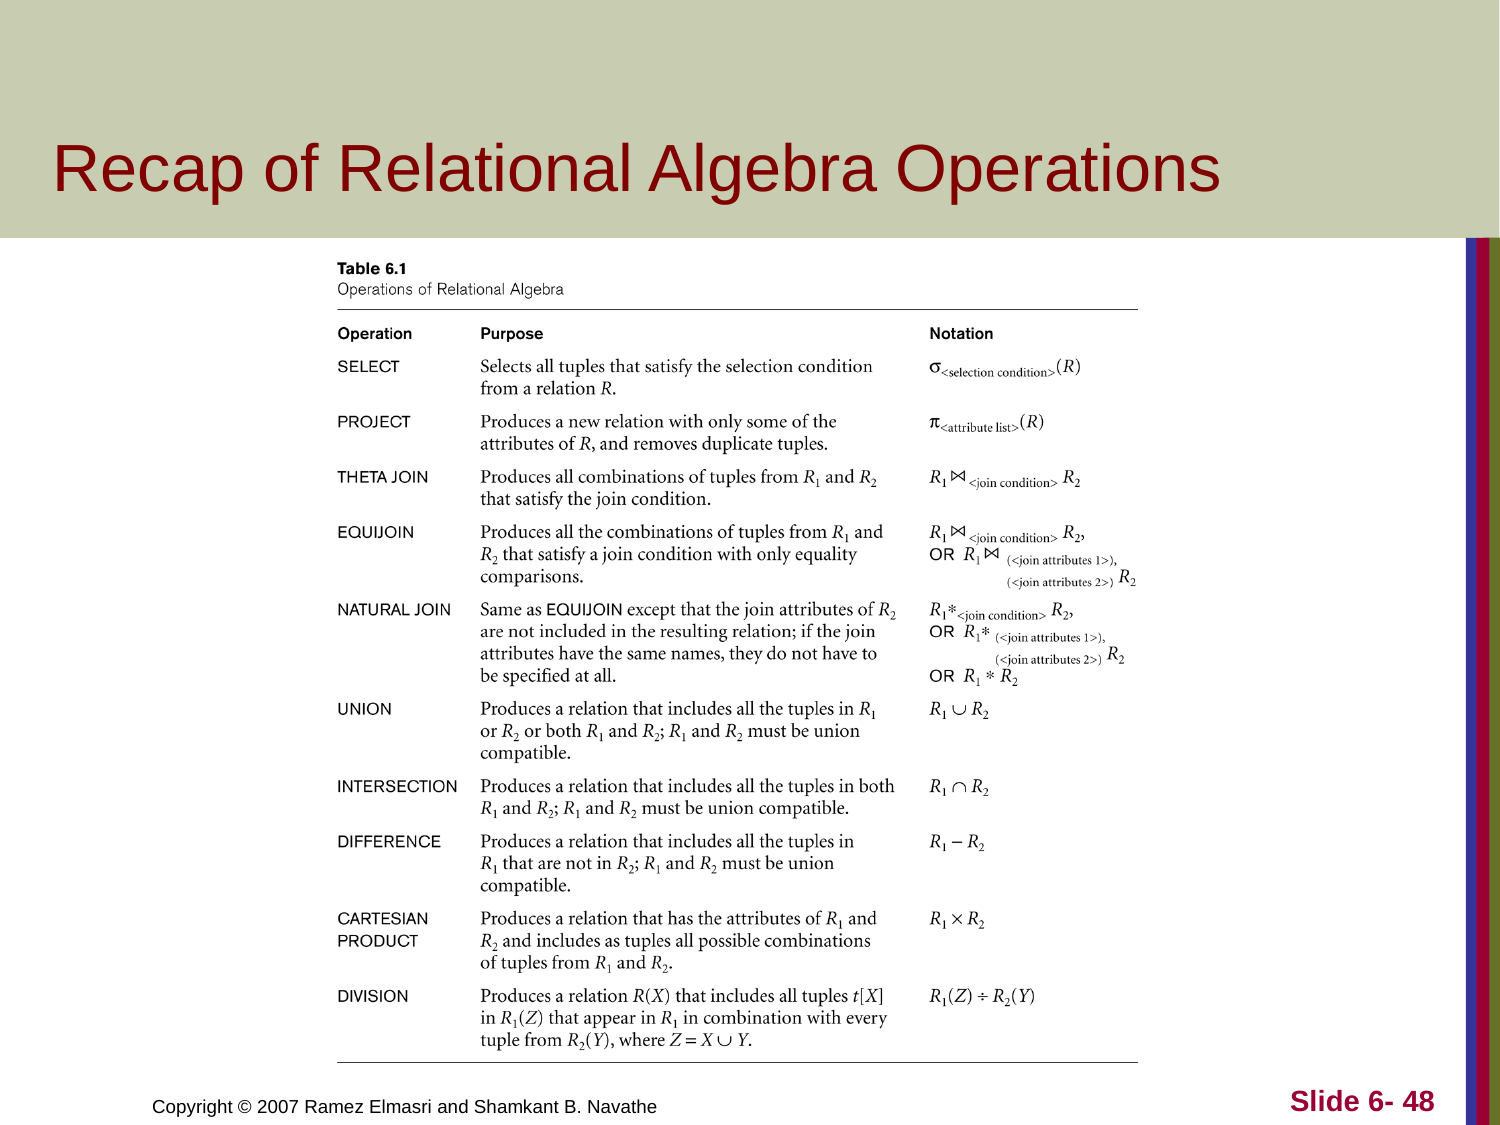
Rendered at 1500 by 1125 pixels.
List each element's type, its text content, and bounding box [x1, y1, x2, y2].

picture [337, 262, 1138, 1063]
slide_number Slide 6- 48 [1137, 1049, 1451, 1125]
title Recap of Relational Algebra Operations [37, 49, 1317, 213]
